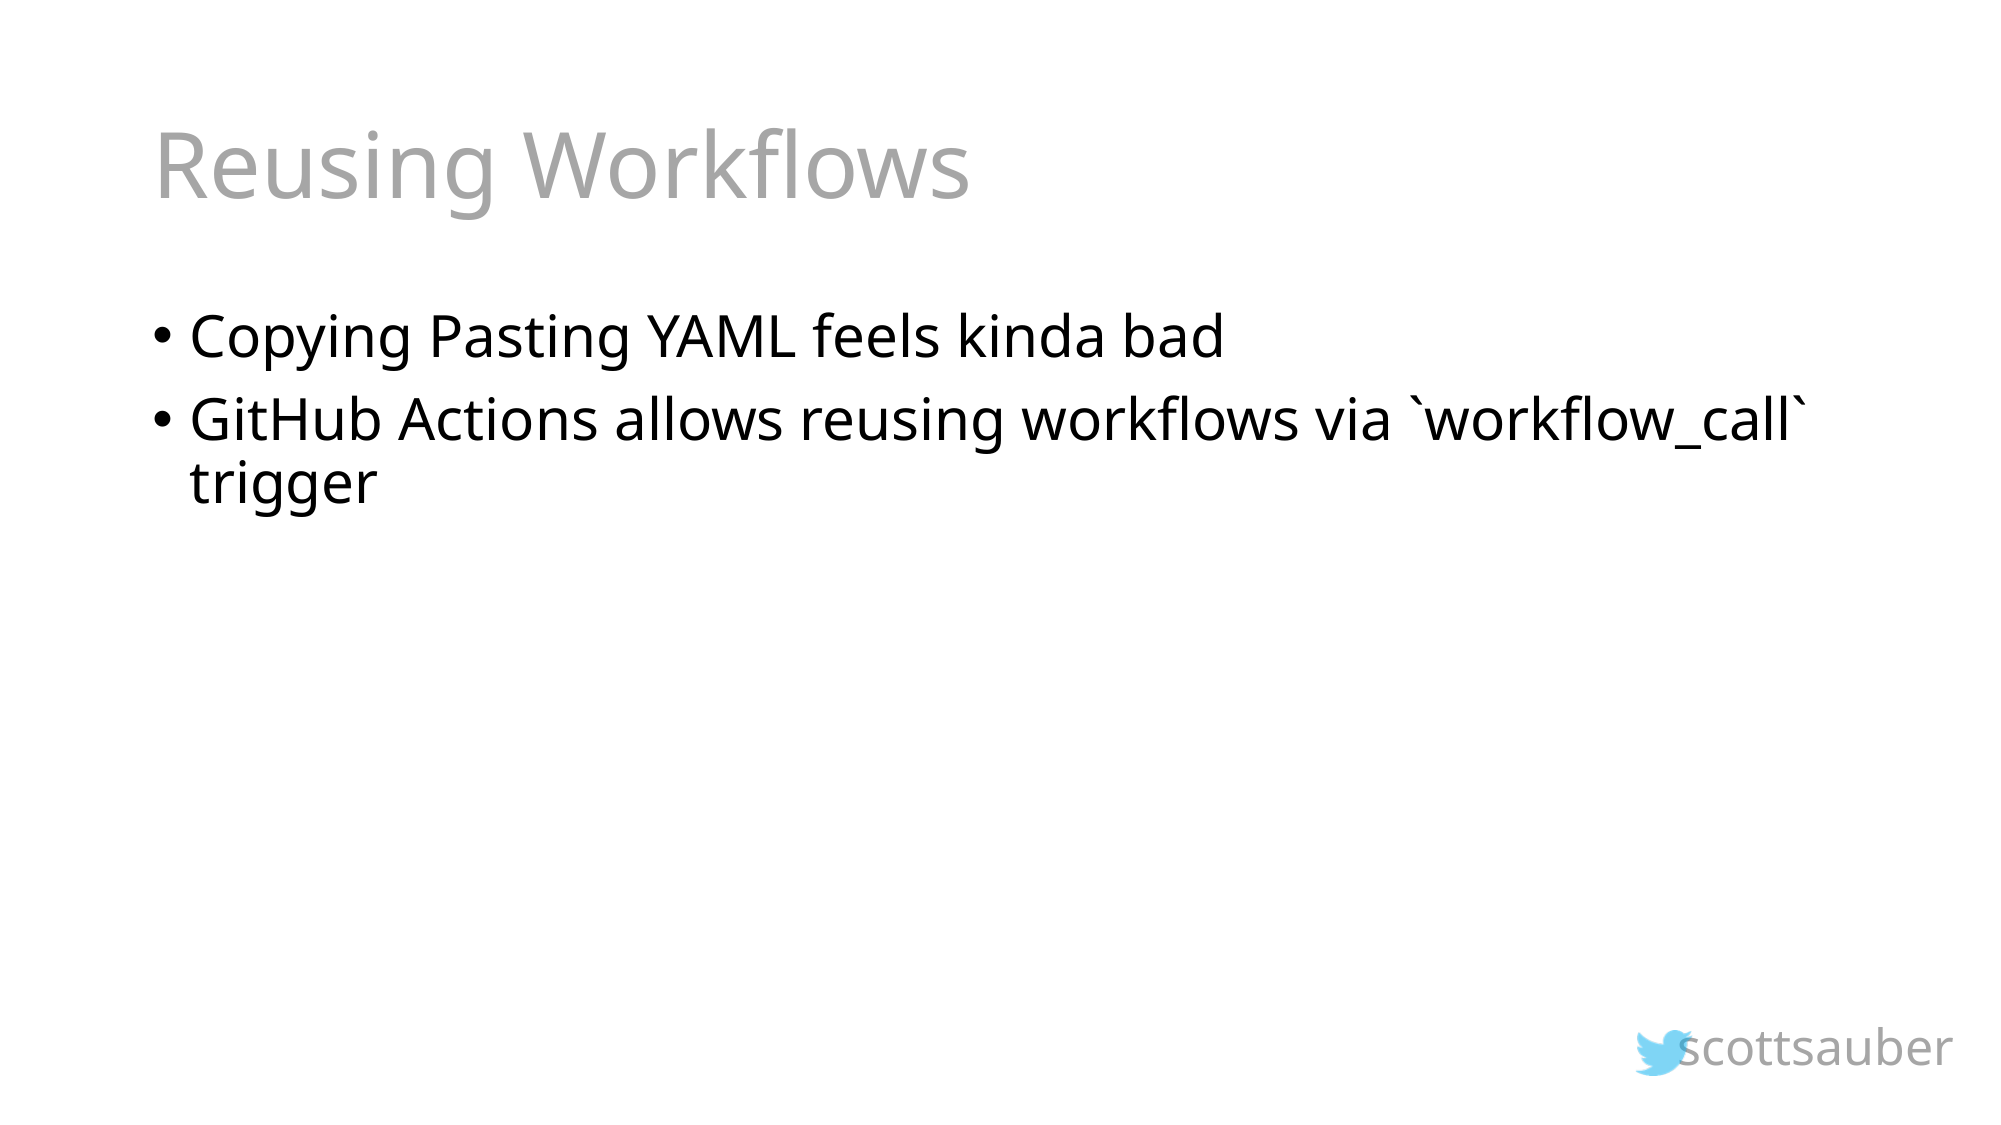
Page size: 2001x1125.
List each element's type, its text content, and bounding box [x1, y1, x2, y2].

list Copying Pasting YAML feels kinda bad GitHub Actions allows reusing workflows via `workflow_call` trigger [137, 299, 1906, 1110]
title Reusing Workflows [137, 59, 1945, 278]
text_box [1635, 1014, 1986, 1093]
